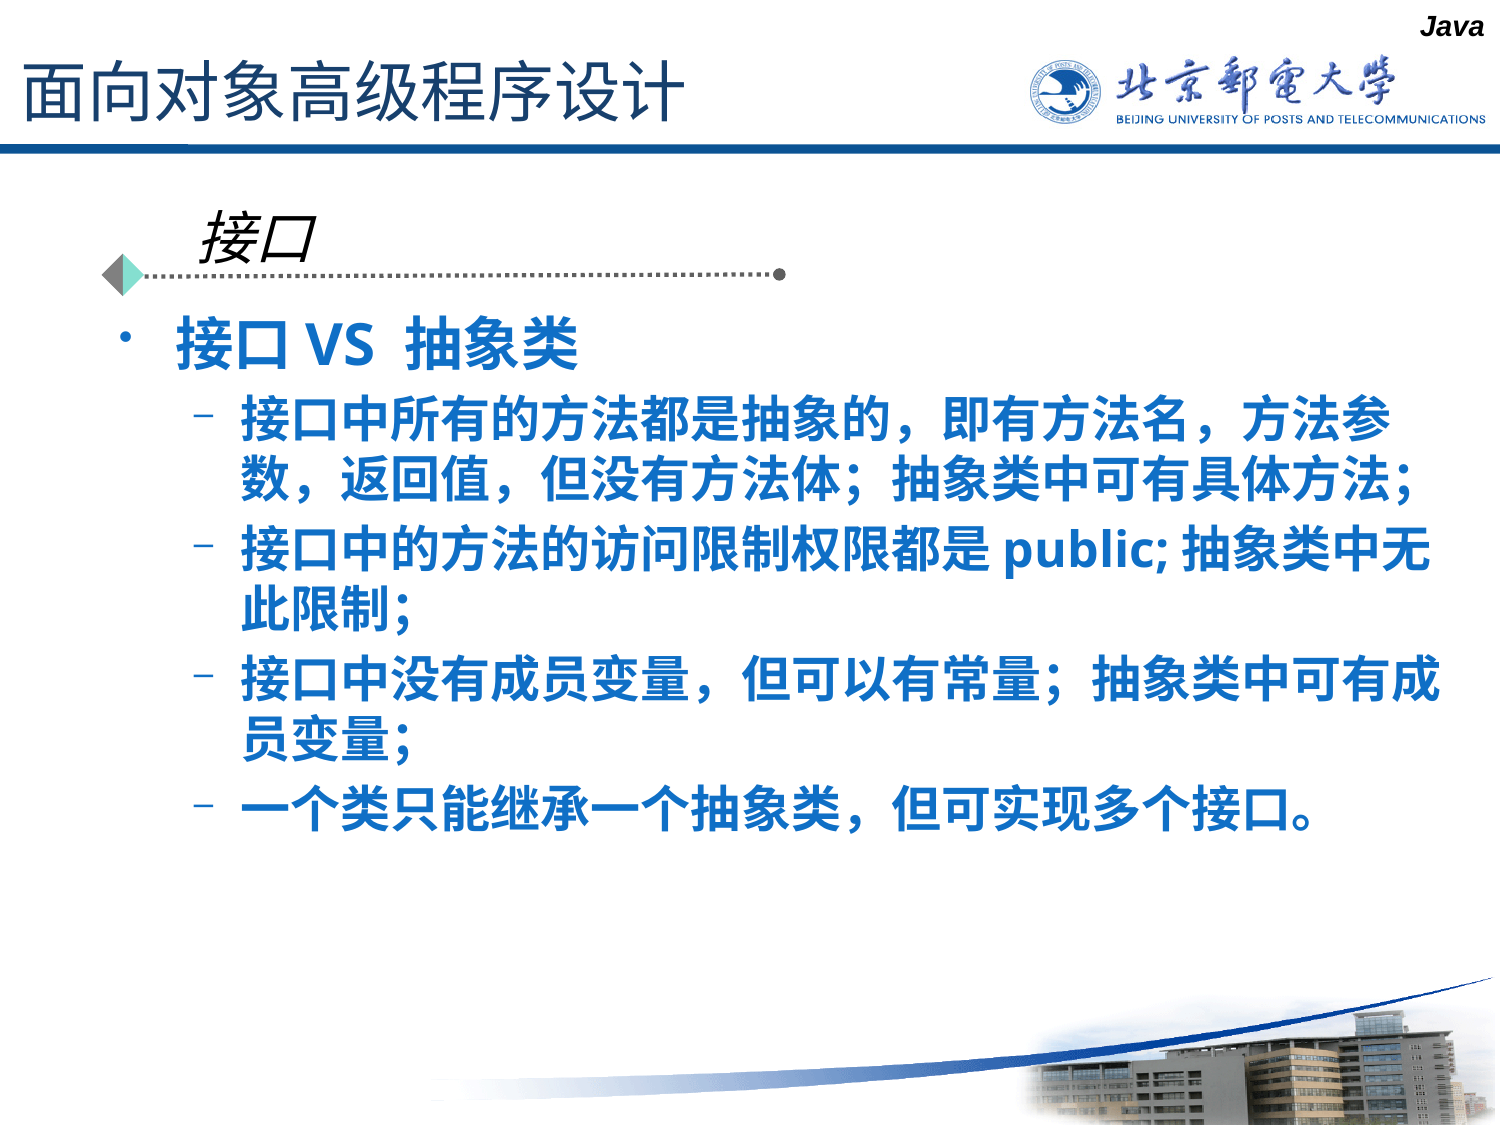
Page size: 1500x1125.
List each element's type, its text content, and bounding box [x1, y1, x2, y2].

list 接口VS 抽象类 接口中所有的方法都是抽象的，即有方法名，方法参数，返回值，但没有方法体；抽象类中可有具体方法； 接口中的方法的访问限制权限都是public;抽象类中无此限制； 接口中没有成员变量，但可以有常量；抽象类中可有成员变量； 一个类只能继承一个抽象类，但可实现多个接口。 [103, 299, 1467, 1095]
title 面向对象高级程序设计 [5, 30, 1281, 150]
text_box [272, 118, 303, 179]
text_box [771, 268, 786, 281]
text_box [107, 259, 138, 290]
footer Java [937, 0, 1500, 53]
picture [1281, 54, 1500, 131]
picture [431, 972, 1495, 1125]
text_box 接口 [181, 193, 750, 279]
